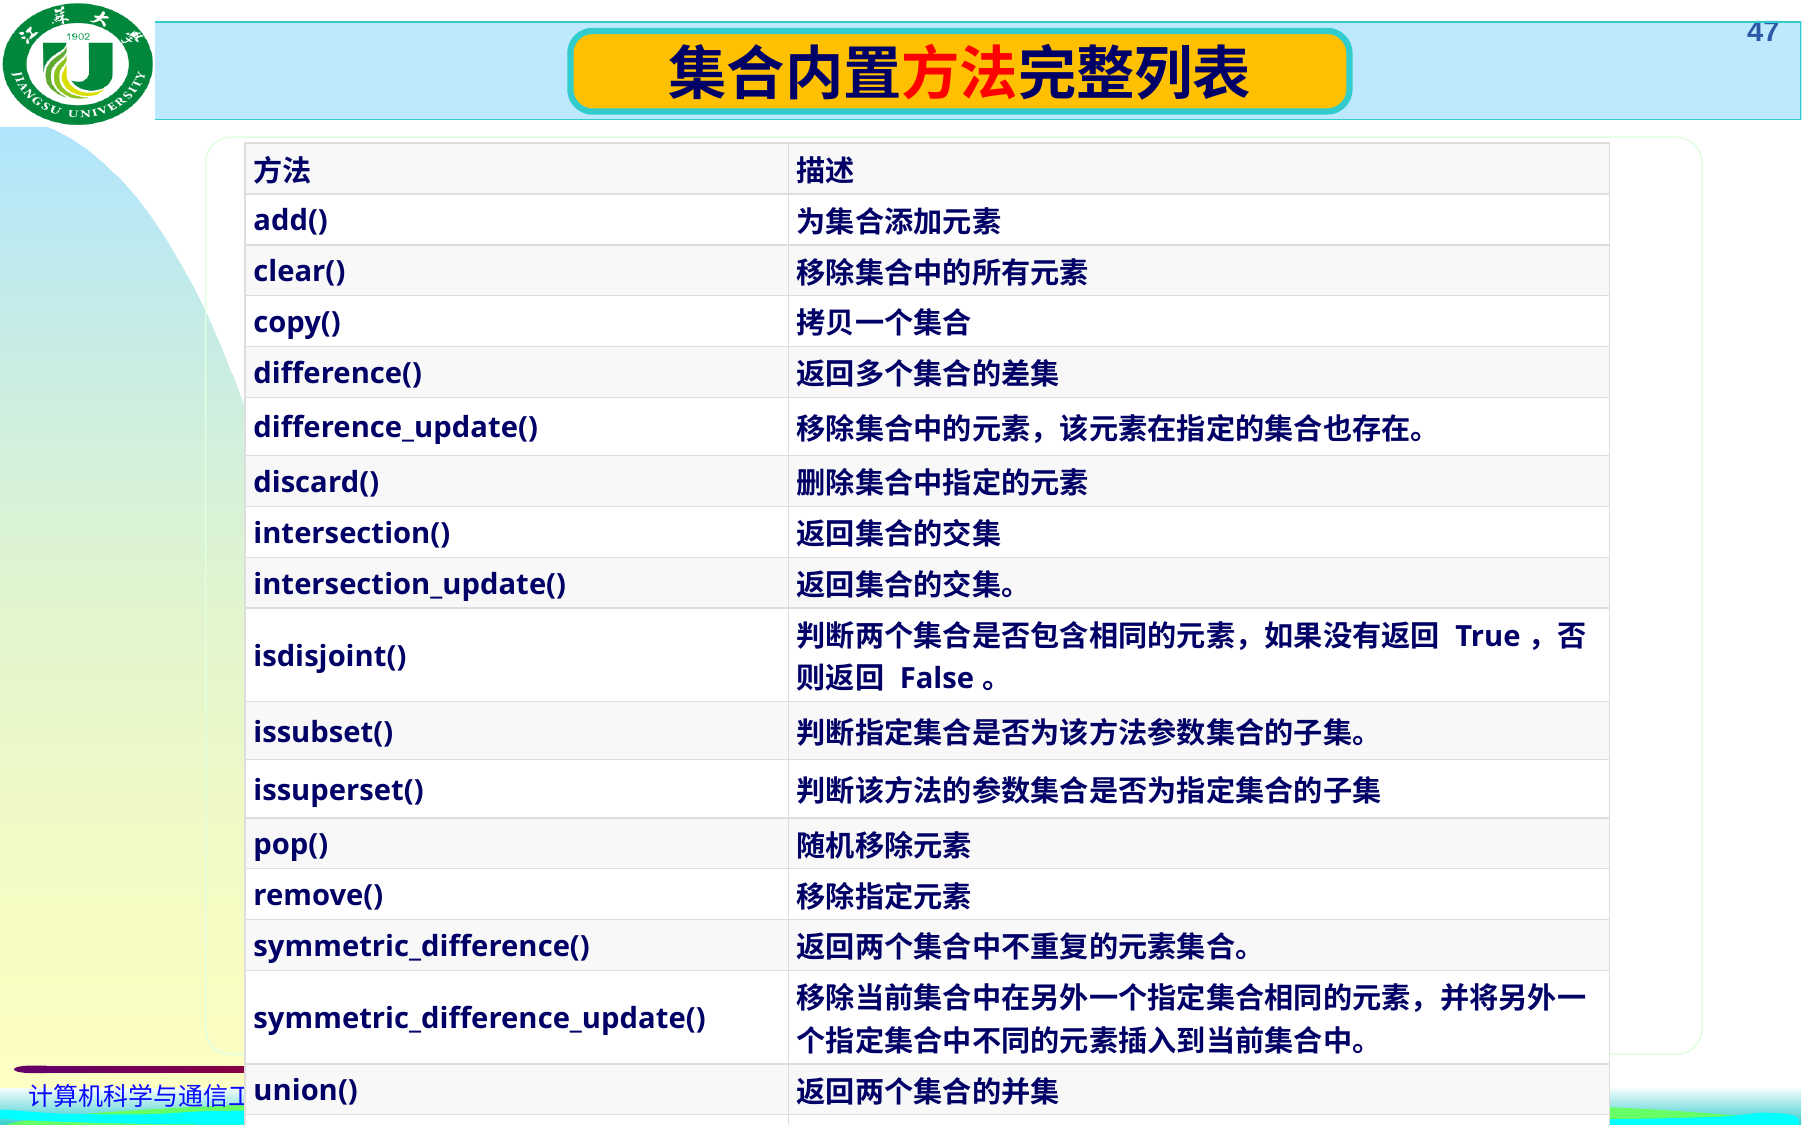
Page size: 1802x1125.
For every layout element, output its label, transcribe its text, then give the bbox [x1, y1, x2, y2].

table_cell difference() [246, 347, 788, 397]
table_cell 移除指定元素 [789, 869, 1609, 919]
table_cell issubset() [246, 702, 788, 759]
table_cell discard() [246, 456, 788, 506]
table_cell symmetric_difference_update() [246, 971, 788, 1063]
table_cell clear() [246, 246, 788, 295]
table_cell add() [246, 195, 788, 244]
table_cell 判断指定集合是否为该方法参数集合的子集。 [789, 702, 1609, 759]
table_cell 返回两个集合中不重复的元素集合。 [789, 920, 1609, 970]
table_cell remove() [246, 869, 788, 919]
table_cell 判断该方法的参数集合是否为指定集合的子集 [789, 760, 1609, 817]
table_cell pop() [246, 819, 788, 868]
table_header 描述 [789, 144, 1609, 193]
table_cell 返回多个集合的差集 [789, 347, 1609, 397]
table_cell difference_update() [246, 398, 788, 455]
table_header 方法 [246, 144, 788, 193]
table_cell 移除集合中的元素，该元素在指定的集合也存在。 [789, 398, 1609, 455]
table_cell 拷贝一个集合 [789, 296, 1609, 346]
table_cell union() [246, 1065, 788, 1114]
table_cell 返回集合的交集 [789, 507, 1609, 557]
table_cell update() [246, 1115, 788, 1125]
table_cell 移除当前集合中在另外一个指定集合相同的元素，并将另外一个指定集合中不同的元素插入到当前集合中。 [789, 971, 1609, 1063]
table_cell 为集合添加元素 [789, 195, 1609, 244]
table_cell issuperset() [246, 760, 788, 817]
table_cell 随机移除元素 [789, 819, 1609, 868]
table_cell 给集合添加元素 [789, 1115, 1609, 1125]
table_cell copy() [246, 296, 788, 346]
table_cell 判断两个集合是否包含相同的元素，如果没有返回 True，否则返回 False。 [789, 609, 1609, 701]
table_cell 移除集合中的所有元素 [789, 246, 1609, 295]
picture [0, 1, 155, 127]
table_cell 返回集合的交集。 [789, 558, 1609, 607]
table_cell intersection_update() [246, 558, 788, 607]
table_cell 删除集合中指定的元素 [789, 456, 1609, 506]
table_cell symmetric_difference() [246, 920, 788, 970]
table_cell intersection() [246, 507, 788, 557]
table_cell isdisjoint() [246, 609, 788, 701]
table_cell 返回两个集合的并集 [789, 1065, 1609, 1114]
text_box 集合内置方法完整列表 [570, 30, 1350, 112]
